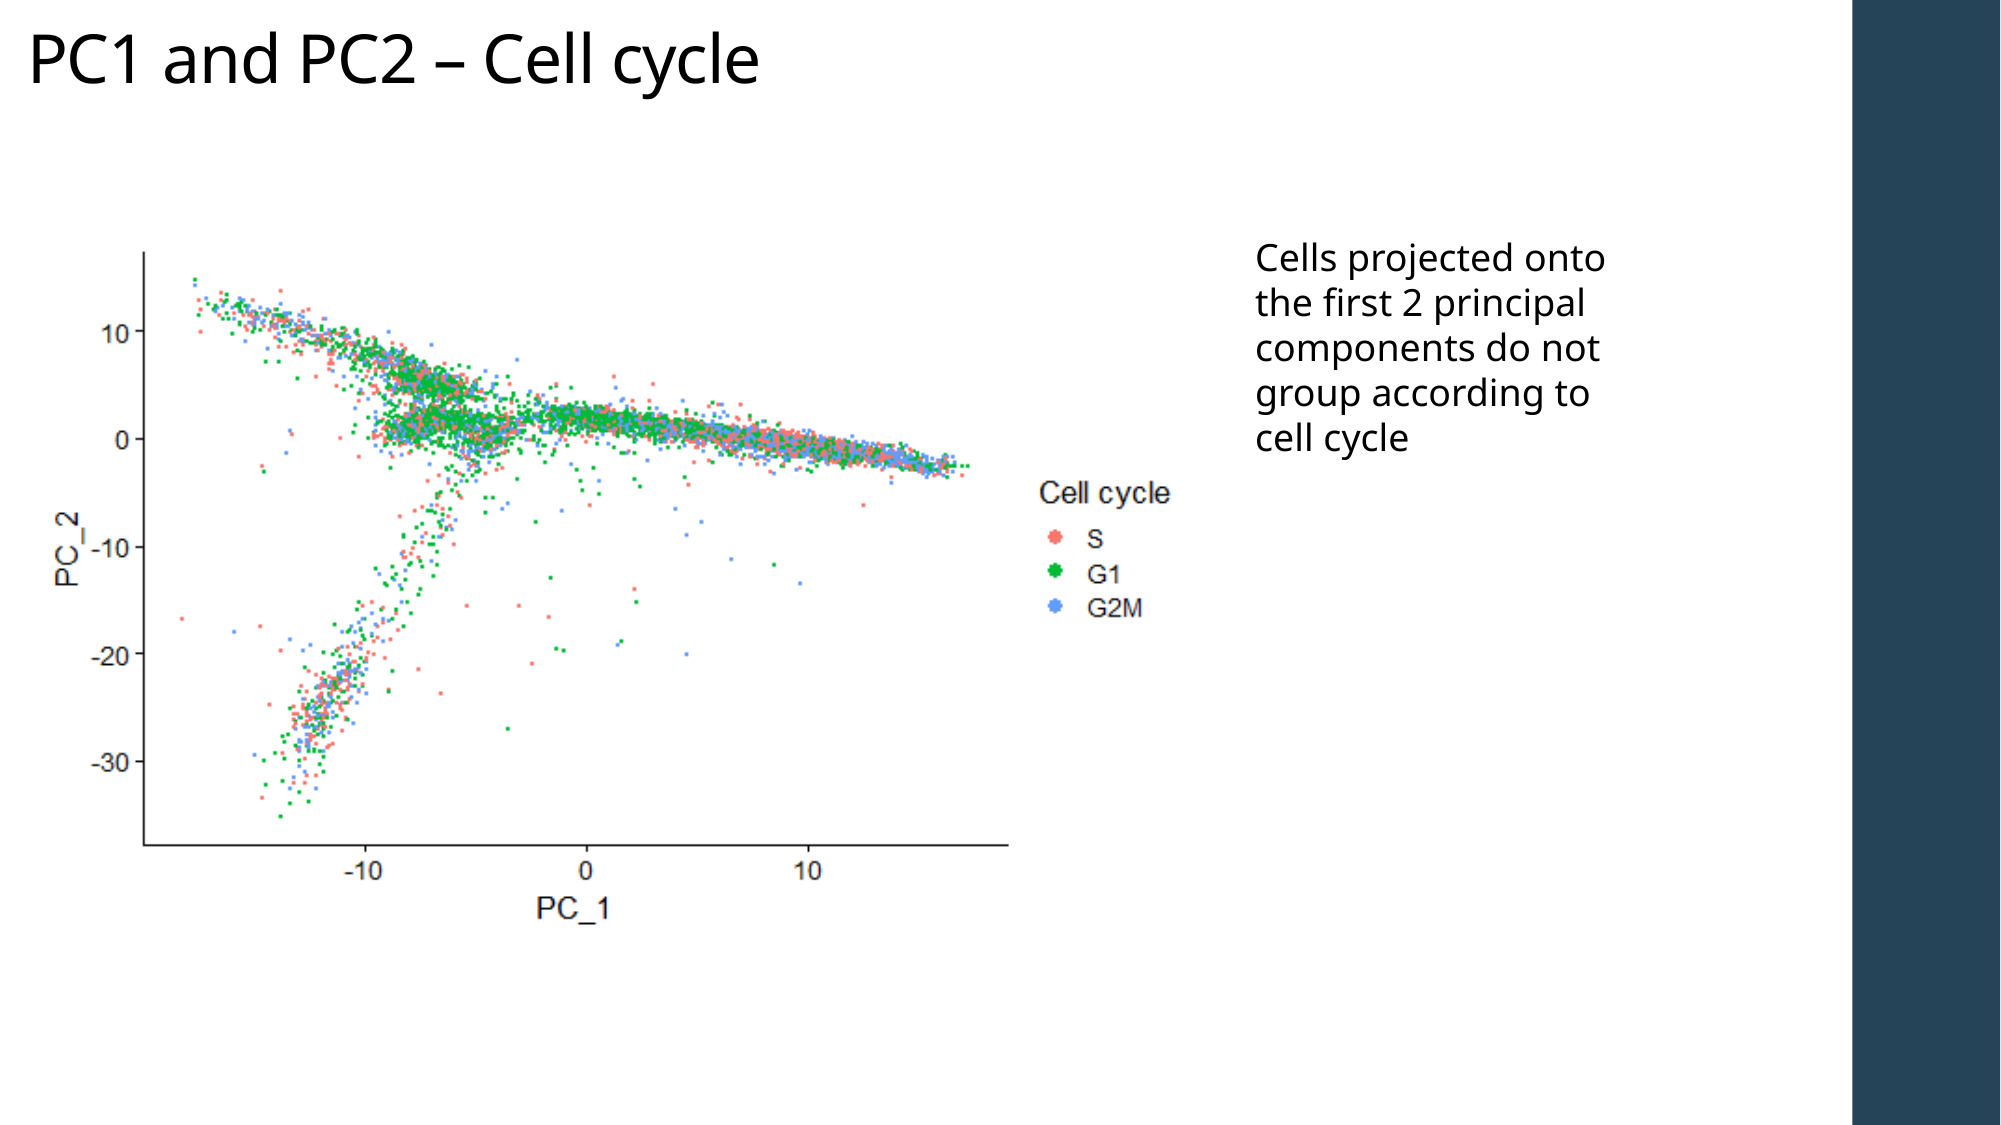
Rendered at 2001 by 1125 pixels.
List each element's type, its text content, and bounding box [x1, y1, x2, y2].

picture [25, 226, 1199, 951]
text_box Cells projected onto the first 2 principal components do not group according to cell cycle [1240, 226, 1660, 467]
title PC1 and PC2 – Cell cycle [12, 17, 1159, 107]
